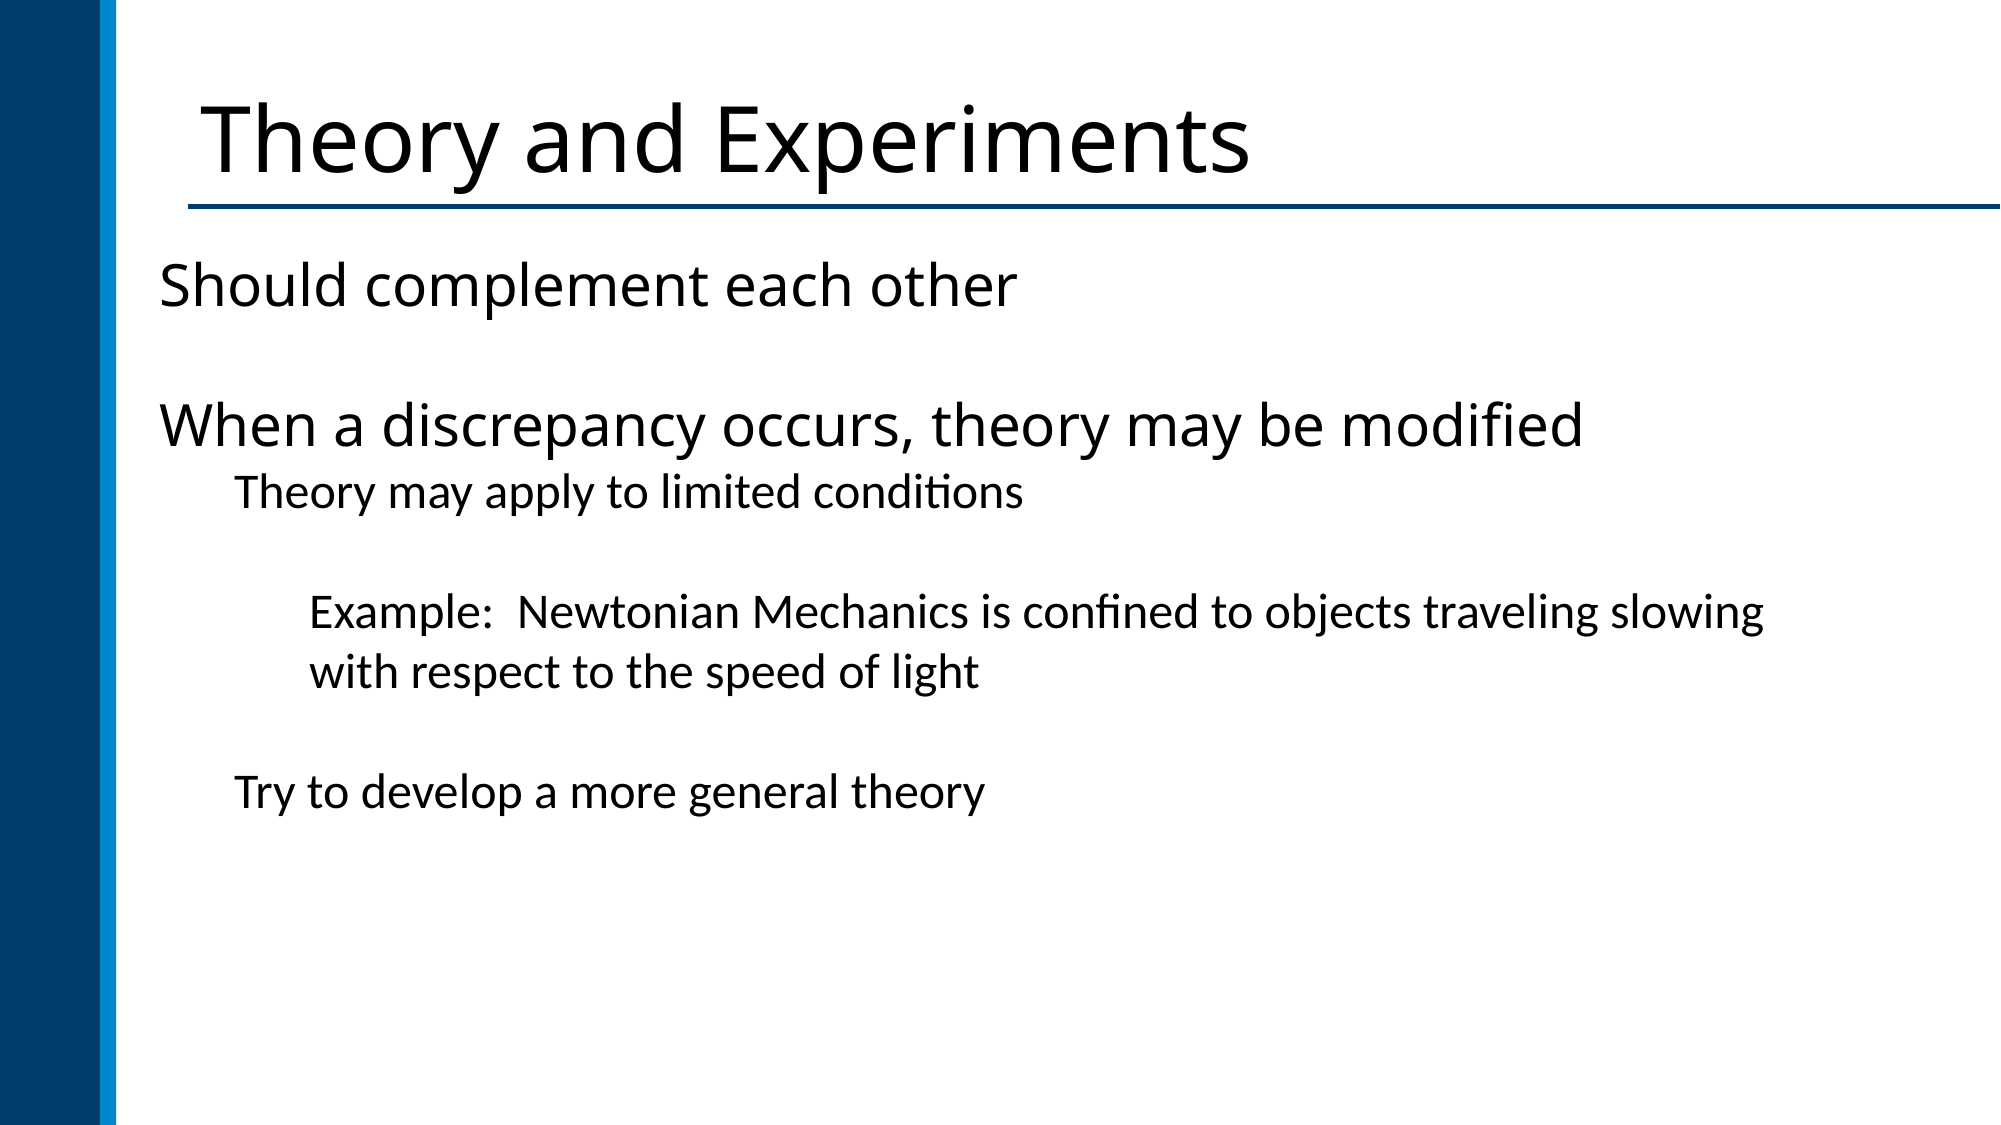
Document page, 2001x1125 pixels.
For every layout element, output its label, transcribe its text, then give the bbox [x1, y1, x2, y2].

list Should complement each other When a discrepancy occurs, theory may be modified Theory may apply to limited conditions Example: Newtonian Mechanics is confined to objects traveling slowing with respect to the speed of light Try to develop a more general theory [159, 248, 1841, 870]
title Theory and Experiments [200, 81, 1800, 196]
